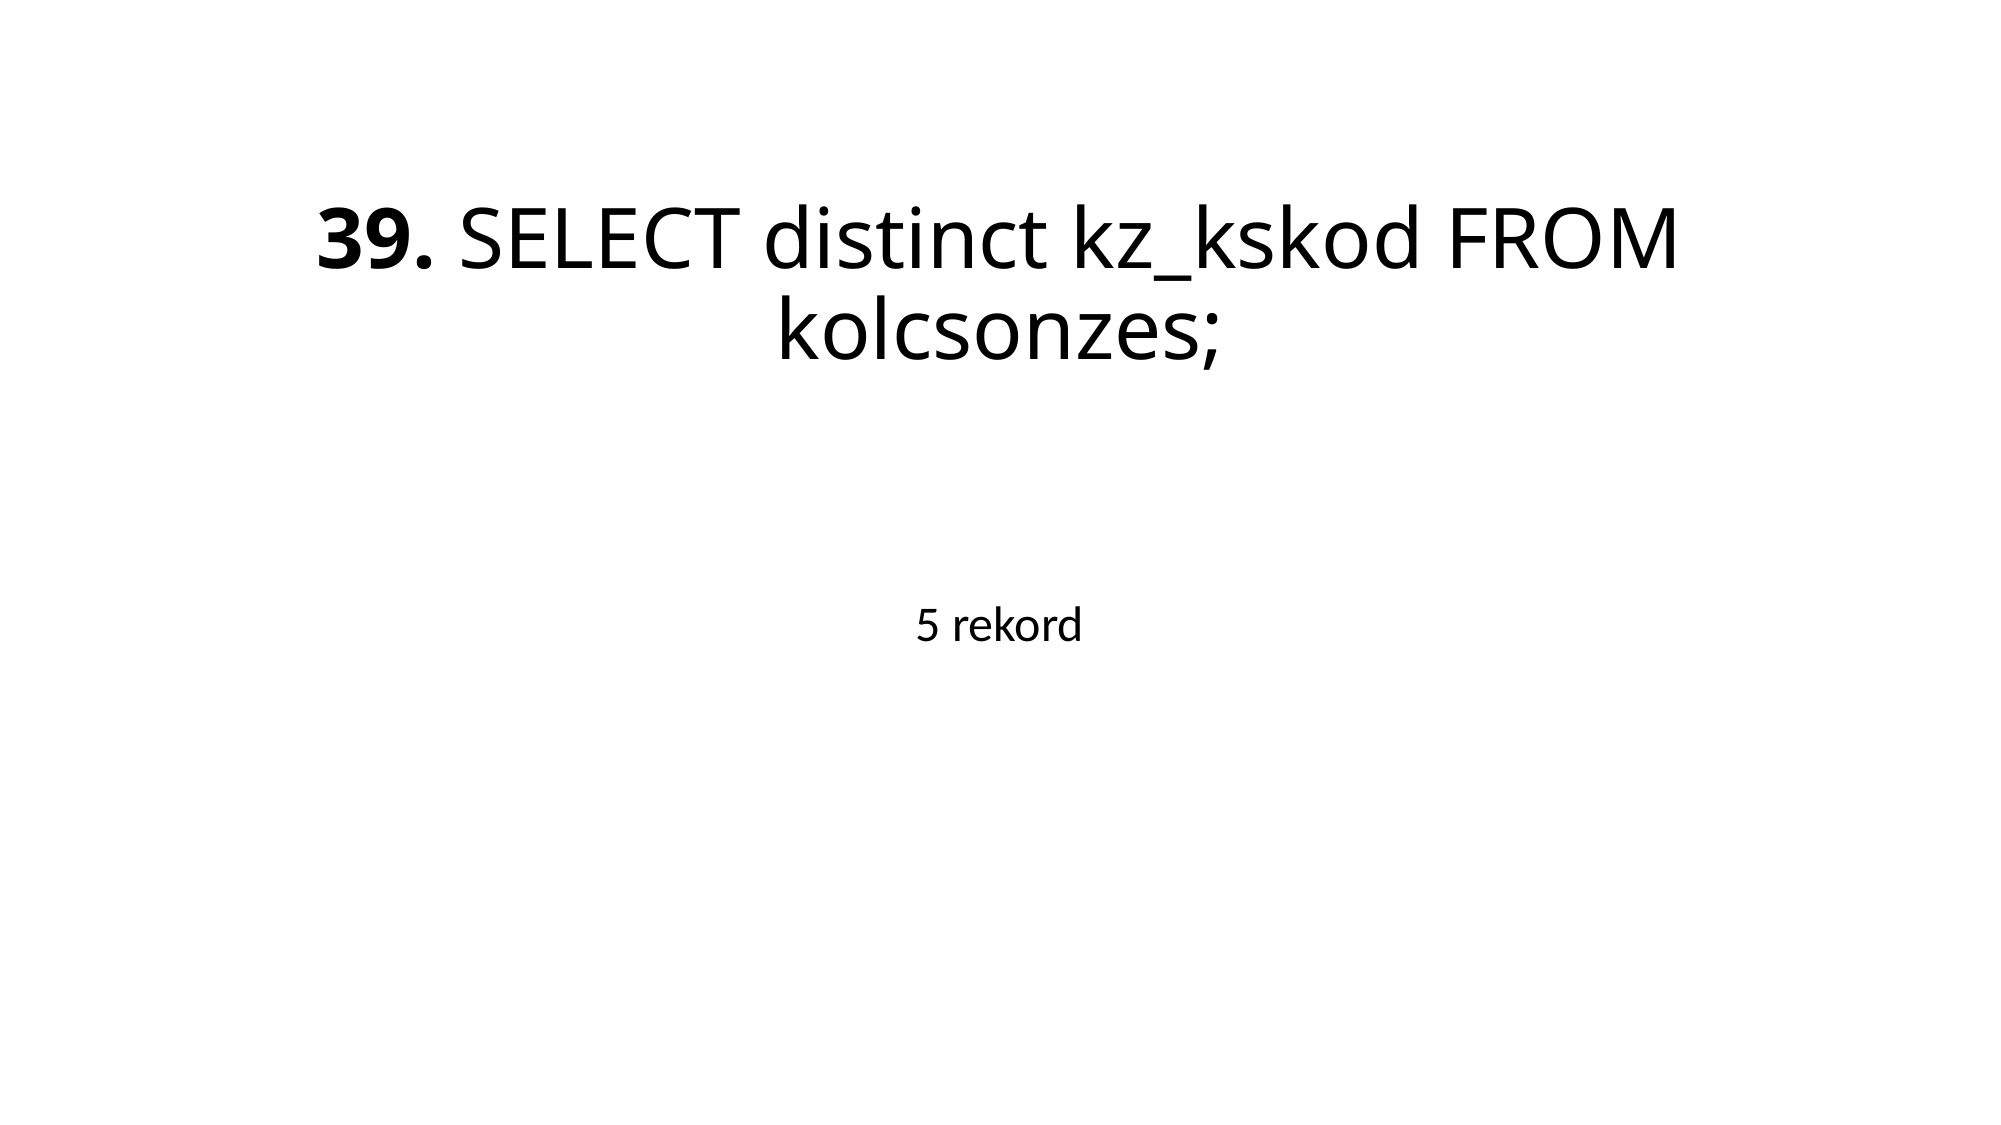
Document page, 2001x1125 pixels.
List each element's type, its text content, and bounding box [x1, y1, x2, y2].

title 39. SELECT distinct kz_kskod FROM kolcsonzes; [249, 184, 1750, 576]
subtitle 5 rekord [249, 590, 1750, 863]
